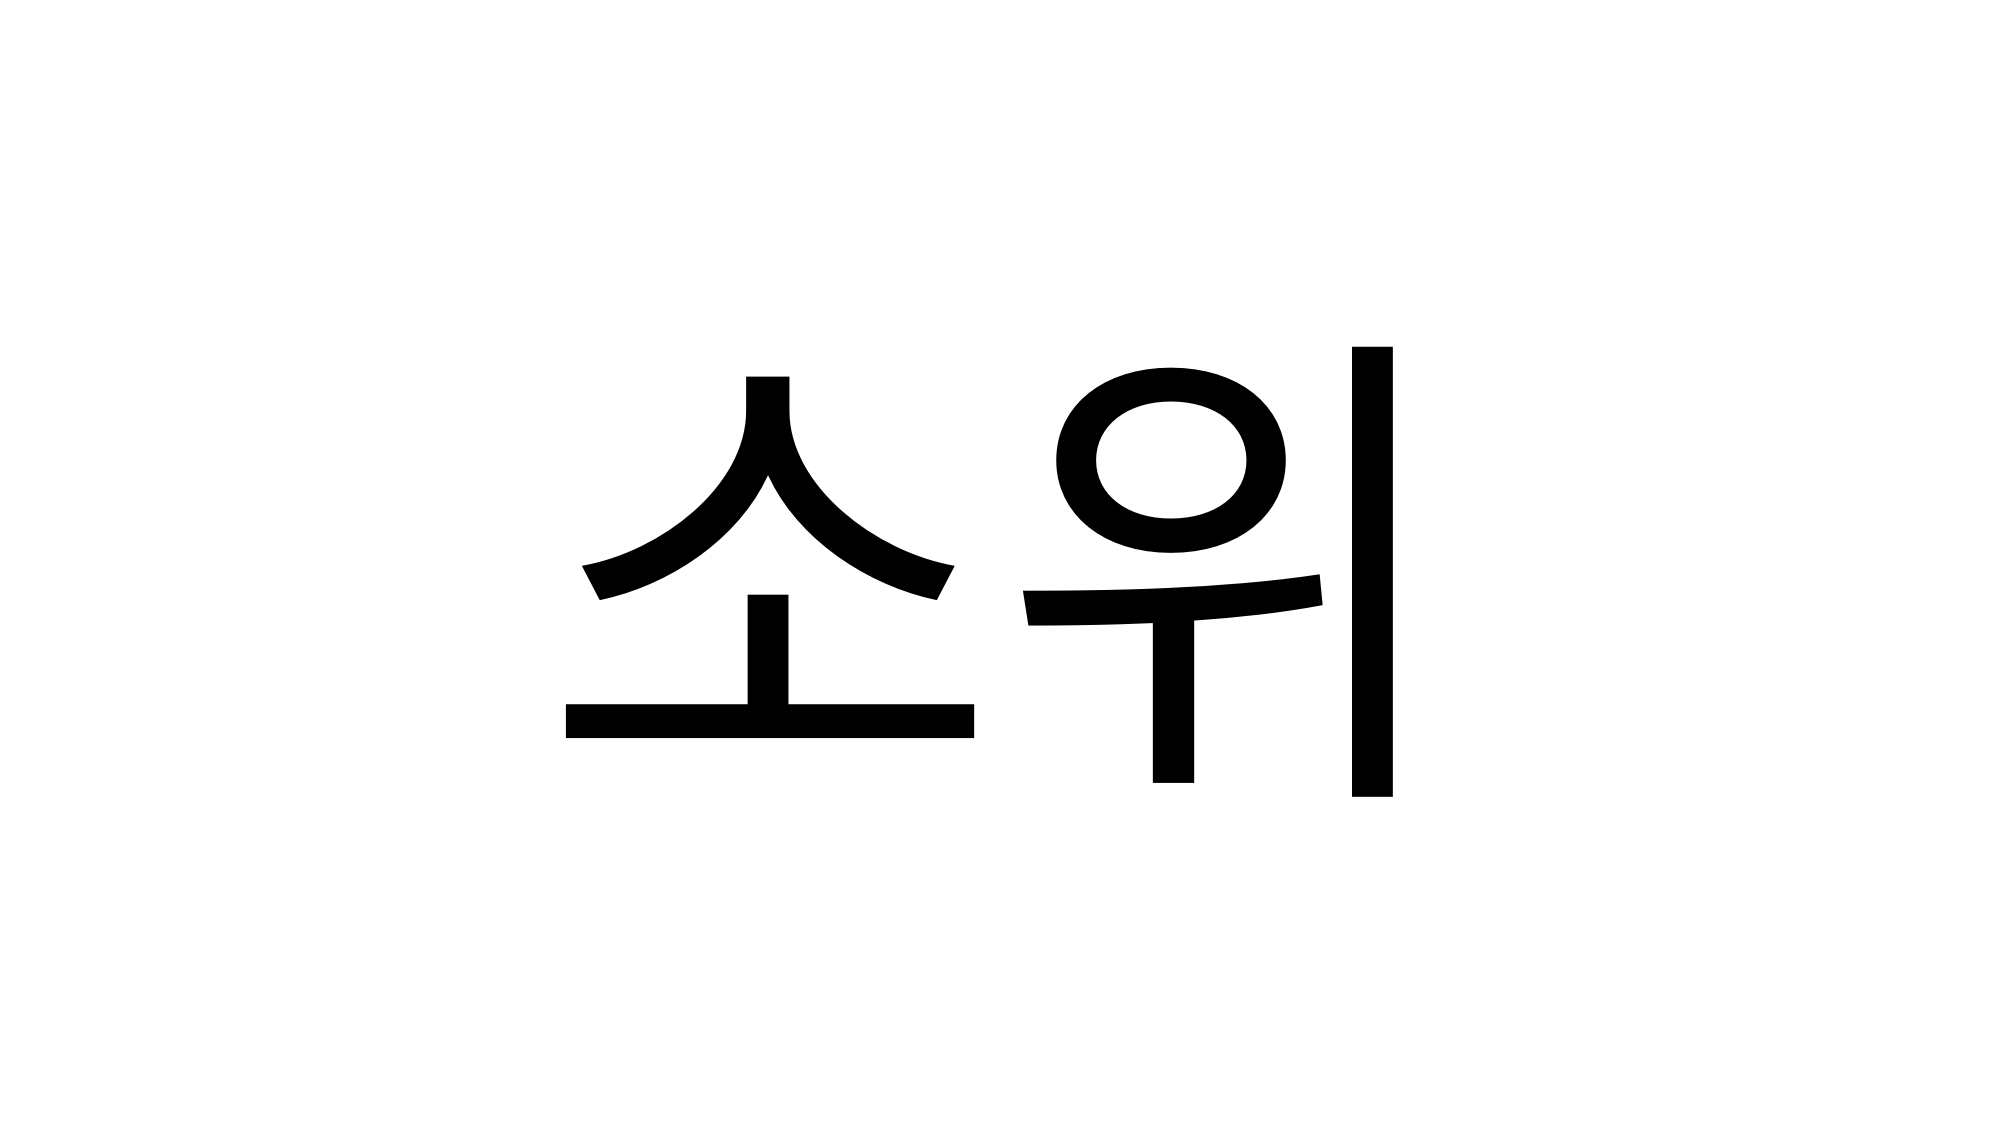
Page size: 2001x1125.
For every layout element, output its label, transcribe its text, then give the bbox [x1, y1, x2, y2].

text_box 소위 [526, 253, 1474, 866]
